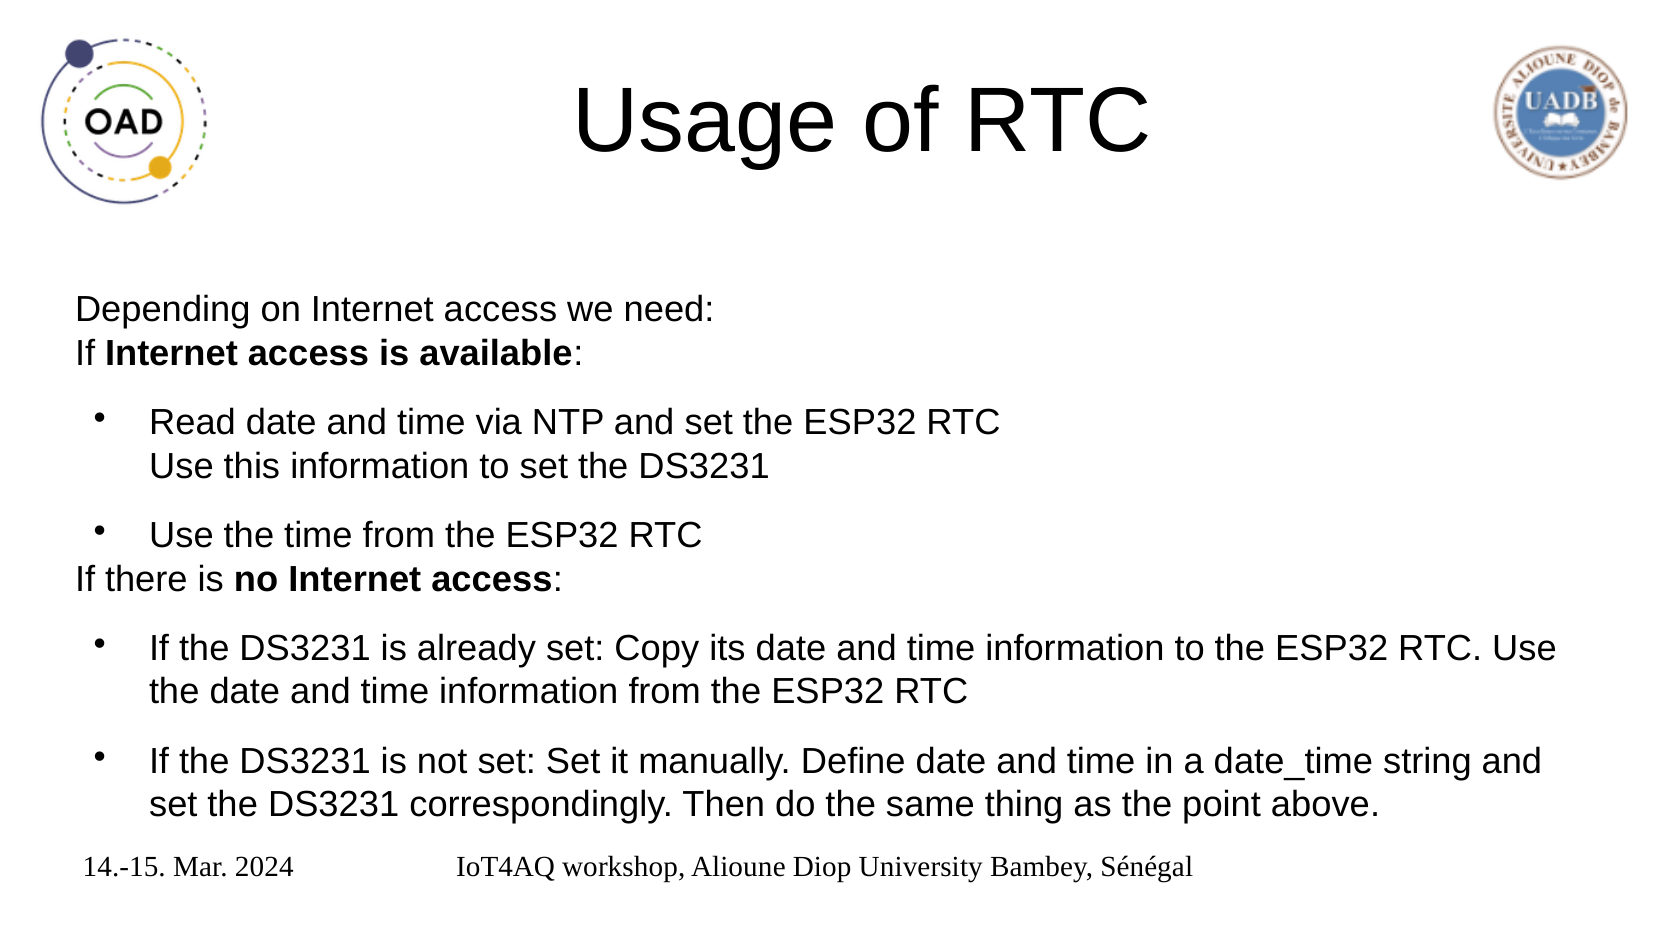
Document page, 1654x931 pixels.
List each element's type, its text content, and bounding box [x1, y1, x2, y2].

list Depending on Internet access we need: If Internet access is available: Read date and time via NTP and set the ESP32 RTC Use this information to set the DS3231 Use the time from the ESP32 RTC If there is no Internet access: If the DS3231 is already set: Copy its date and time information to the ESP32 RTC. Use the date and time information from the ESP32 RTC If the DS3231 is not set: Set it manually. Define date and time in a date_time string and set the DS3231 correspondingly. Then do the same thing as the point above. [75, 285, 1564, 825]
picture [1482, 37, 1641, 188]
picture [0, 24, 242, 225]
title Usage of RTC [278, 37, 1446, 193]
footer IoT4AQ workshop, Alioune Diop University Bambey, Sénégal [338, 847, 1313, 912]
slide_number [82, 847, 338, 912]
